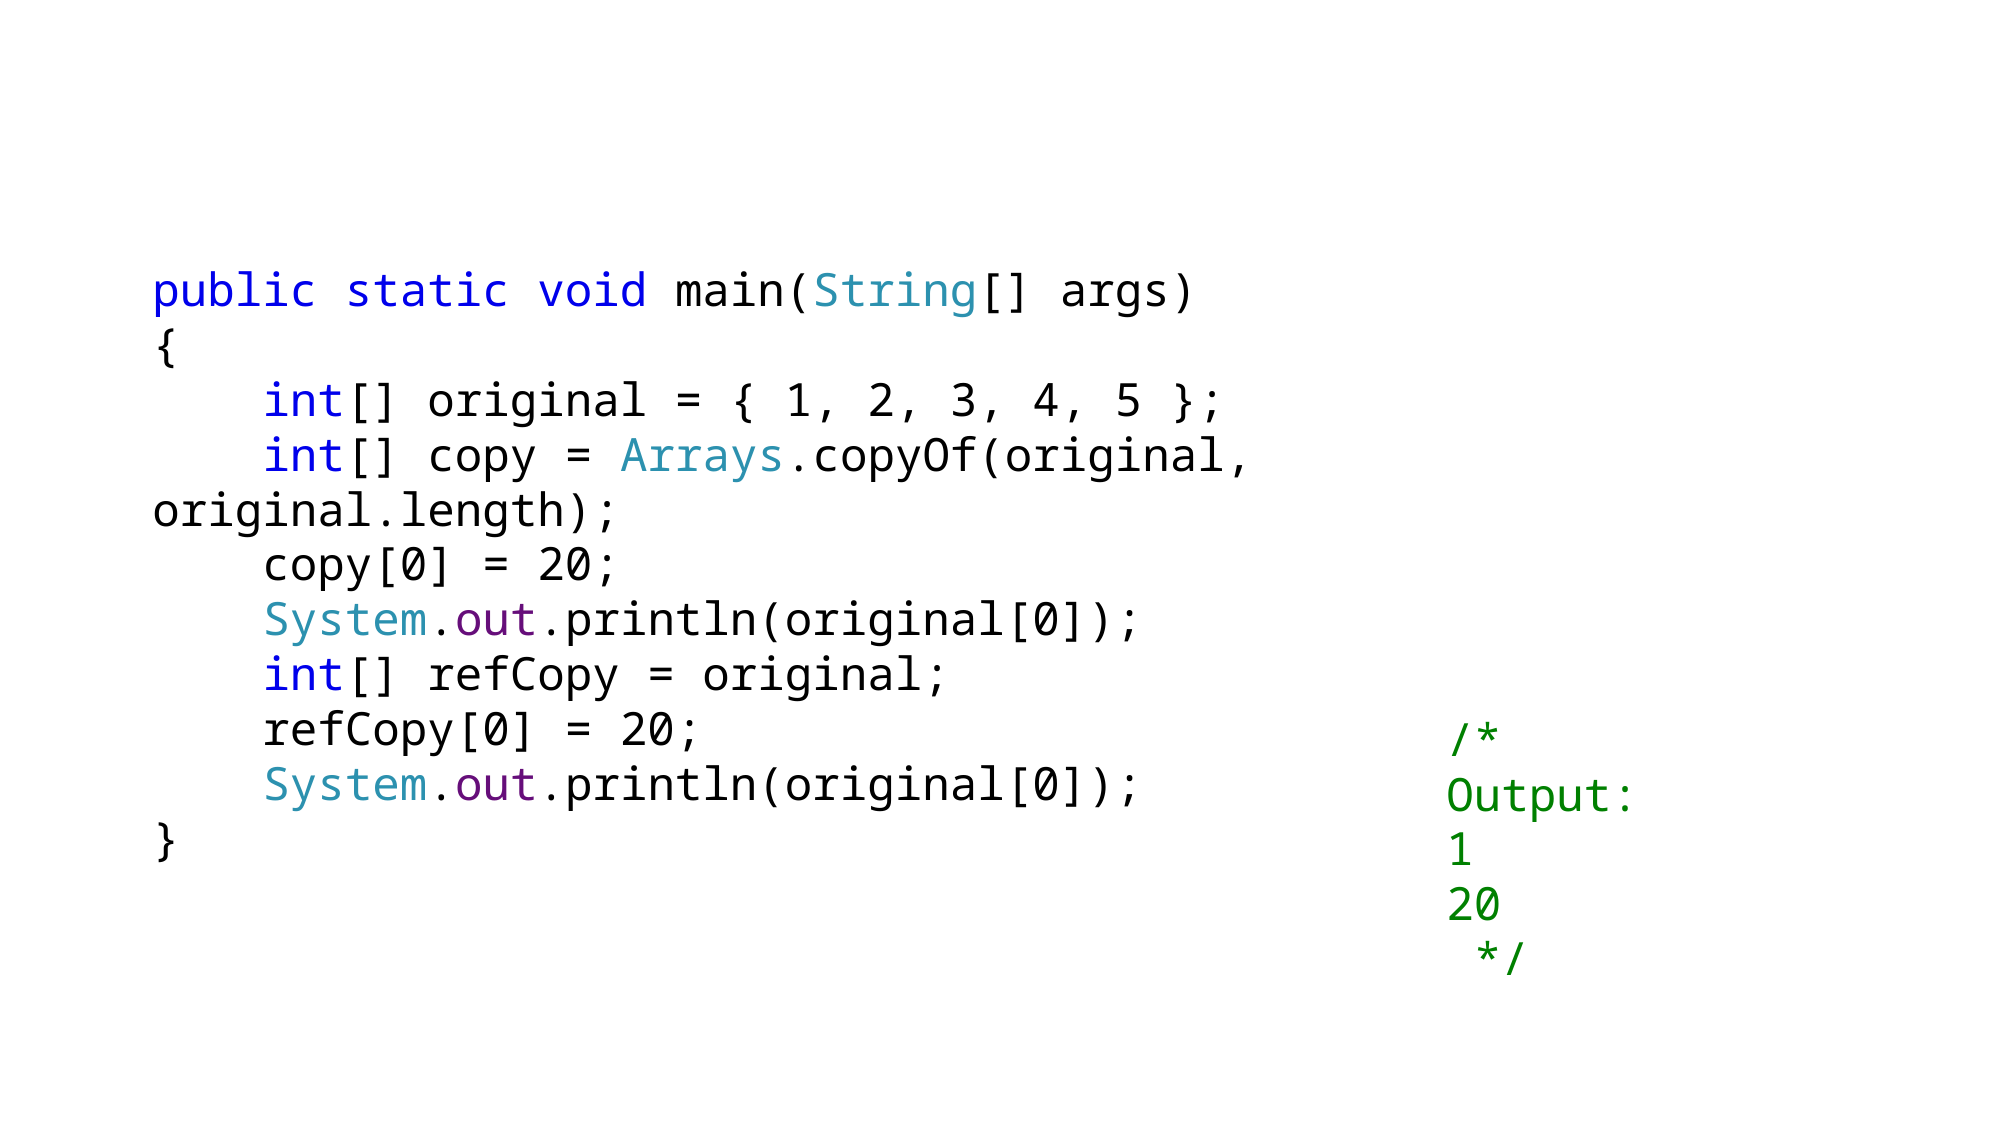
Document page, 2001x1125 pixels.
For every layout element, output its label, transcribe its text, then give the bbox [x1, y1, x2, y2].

text_box /* Output: 1 20 */ [1431, 702, 1654, 993]
list public static void main(String[] args) { int[] original = { 1, 2, 3, 4, 5 }; int[] copy = Arrays.copyOf(original, original.length); copy[0] = 20; System.out.println(original[0]); int[] refCopy = original; refCopy[0] = 20; System.out.println(original[0]); } [137, 236, 1648, 889]
